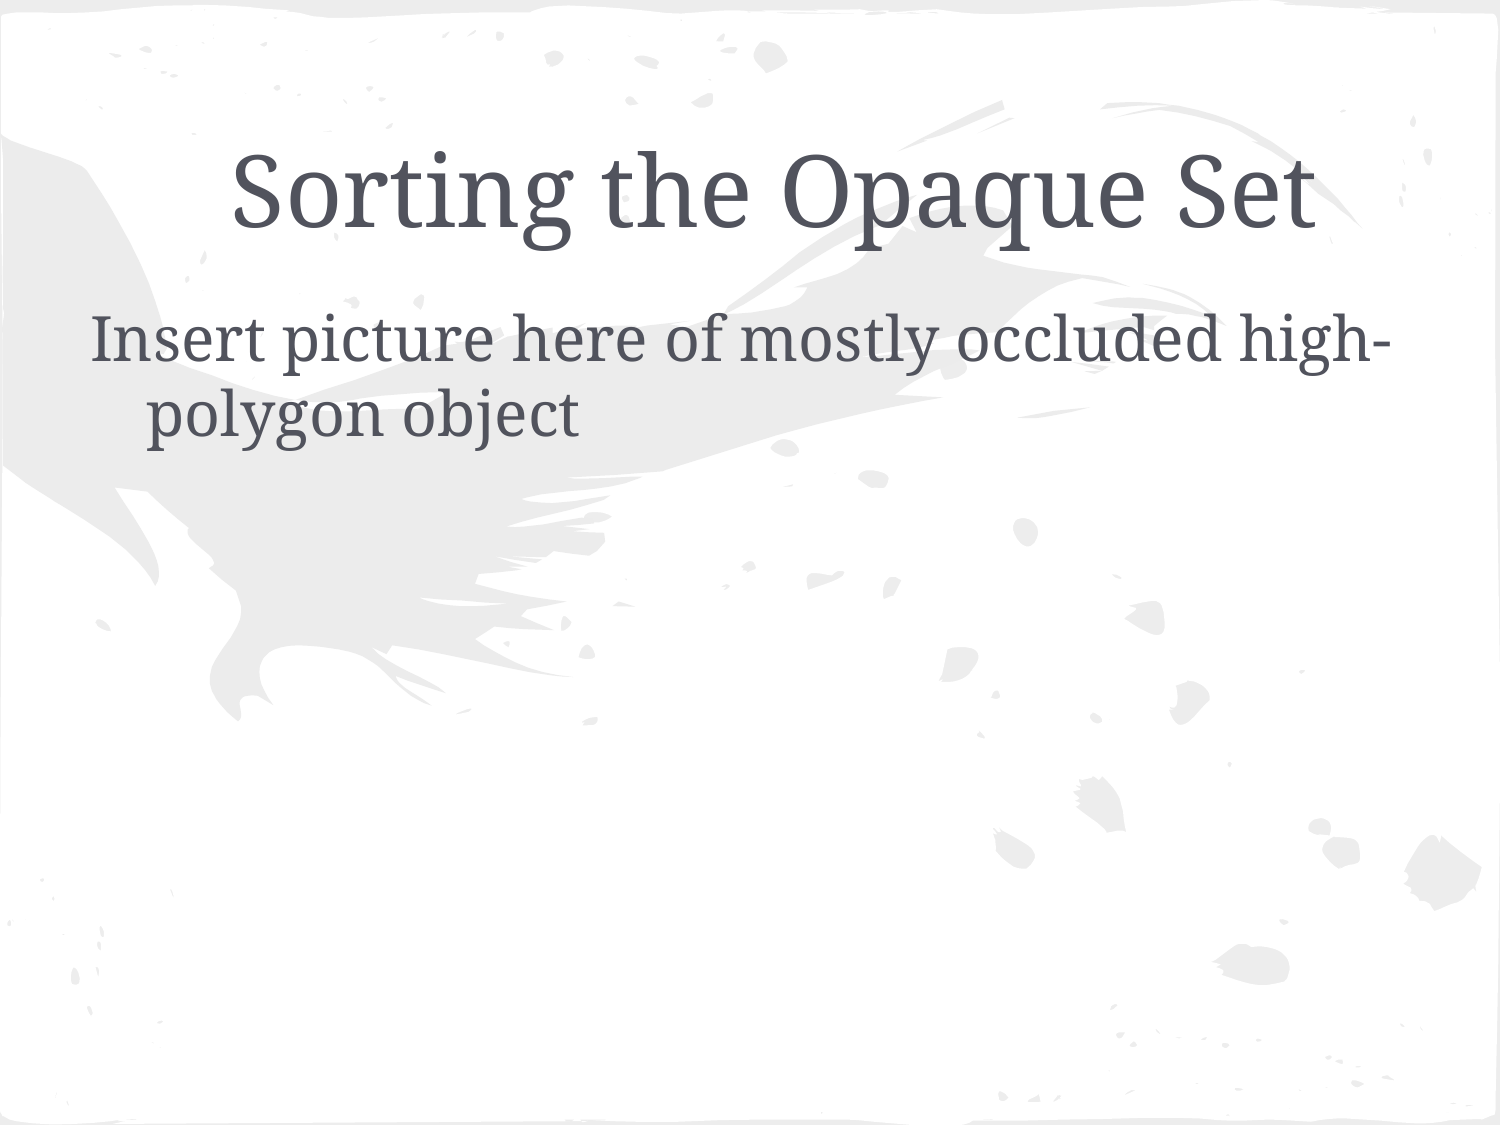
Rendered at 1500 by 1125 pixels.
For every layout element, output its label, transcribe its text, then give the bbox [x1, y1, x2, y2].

title Sorting the Opaque Set [75, 34, 1425, 263]
list Insert picture here of mostly occluded high-polygon object [75, 283, 1425, 1078]
